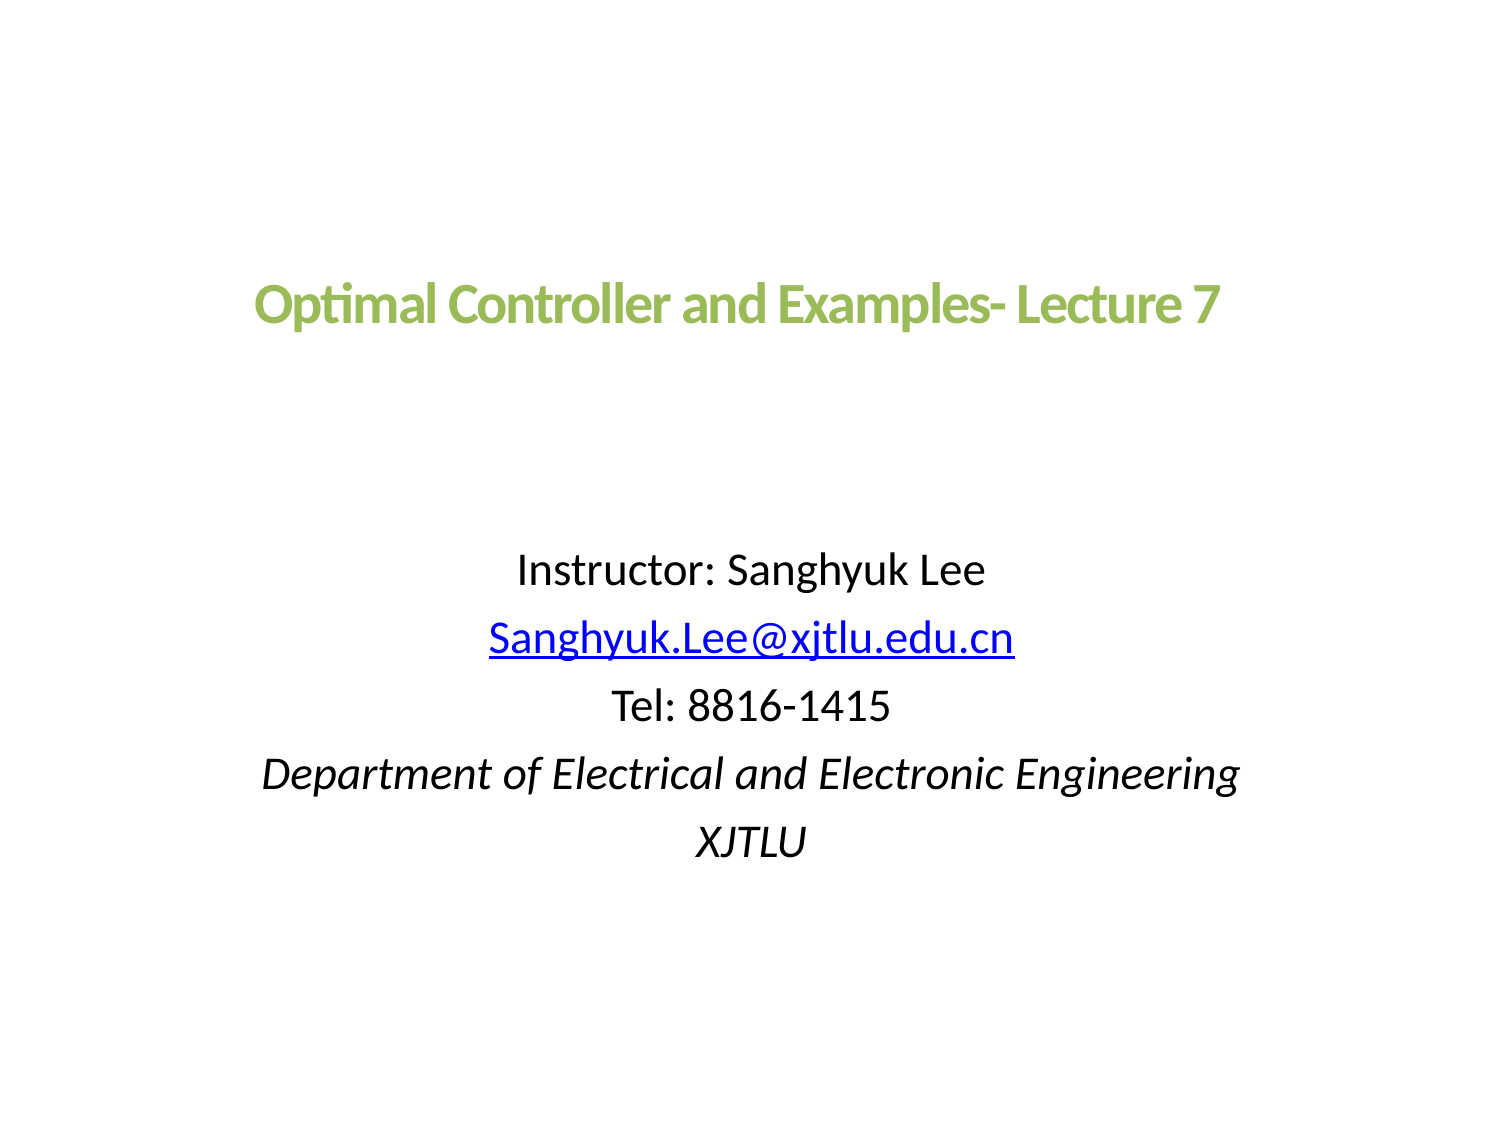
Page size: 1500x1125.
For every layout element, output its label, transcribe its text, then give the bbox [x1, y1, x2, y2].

text_box Instructor: Sanghyuk Lee Sanghyuk.Lee@xjtlu.edu.cn Tel: 8816-1415 Department of Electrical and Electronic Engineering XJTLU [114, 462, 1390, 875]
text_box Optimal Controller and Examples- Lecture 7 [135, 237, 1341, 363]
